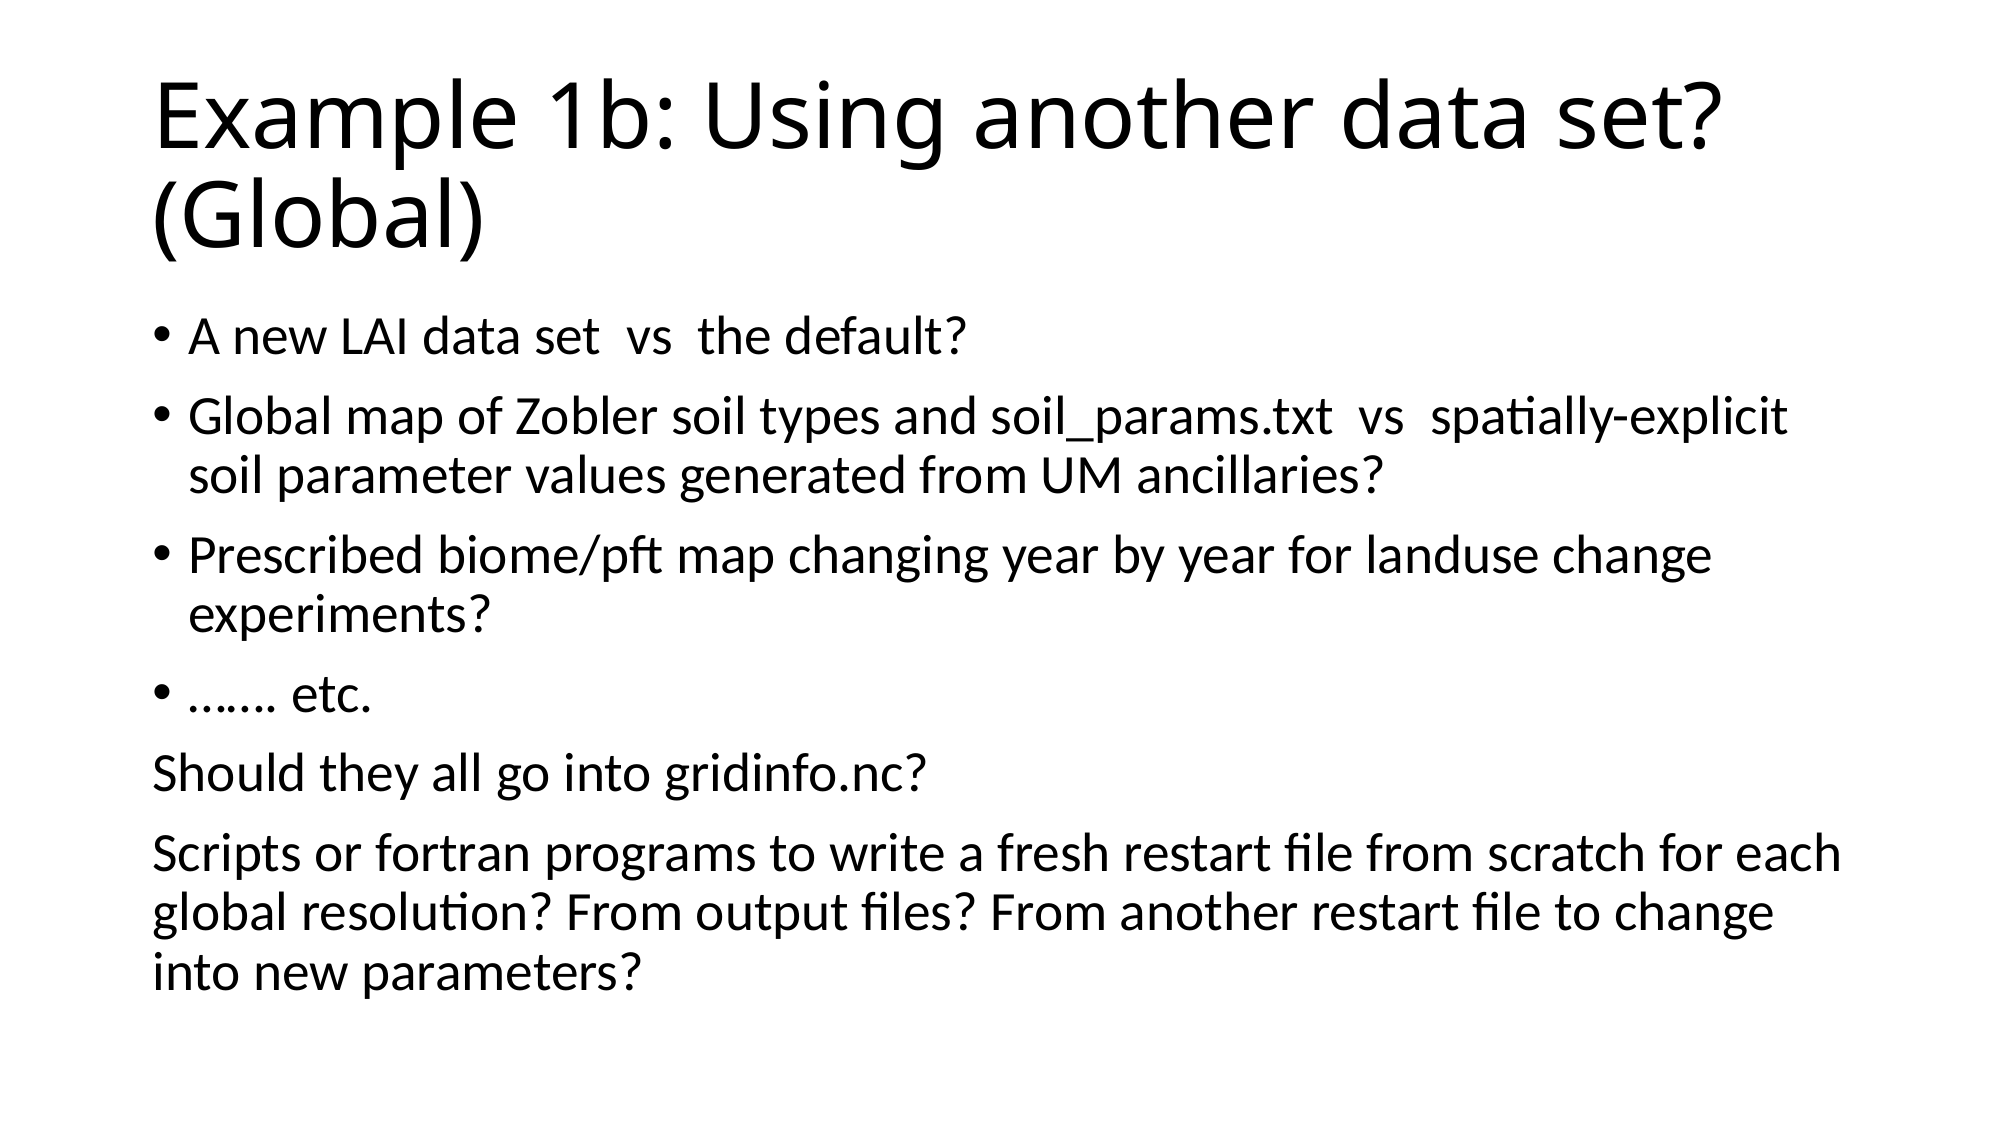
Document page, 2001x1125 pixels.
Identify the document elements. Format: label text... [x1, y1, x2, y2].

title Example 1b: Using another data set? (Global) [137, 59, 1863, 278]
list A new LAI data set vs the default? Global map of Zobler soil types and soil_params.txt vs spatially-explicit soil parameter values generated from UM ancillaries? Prescribed biome/pft map changing year by year for landuse change experiments? ……. etc. Should they all go into gridinfo.nc? Scripts or fortran programs to write a fresh restart file from scratch for each global resolution? From output files? From another restart file to change into new parameters? [137, 299, 1863, 1014]
